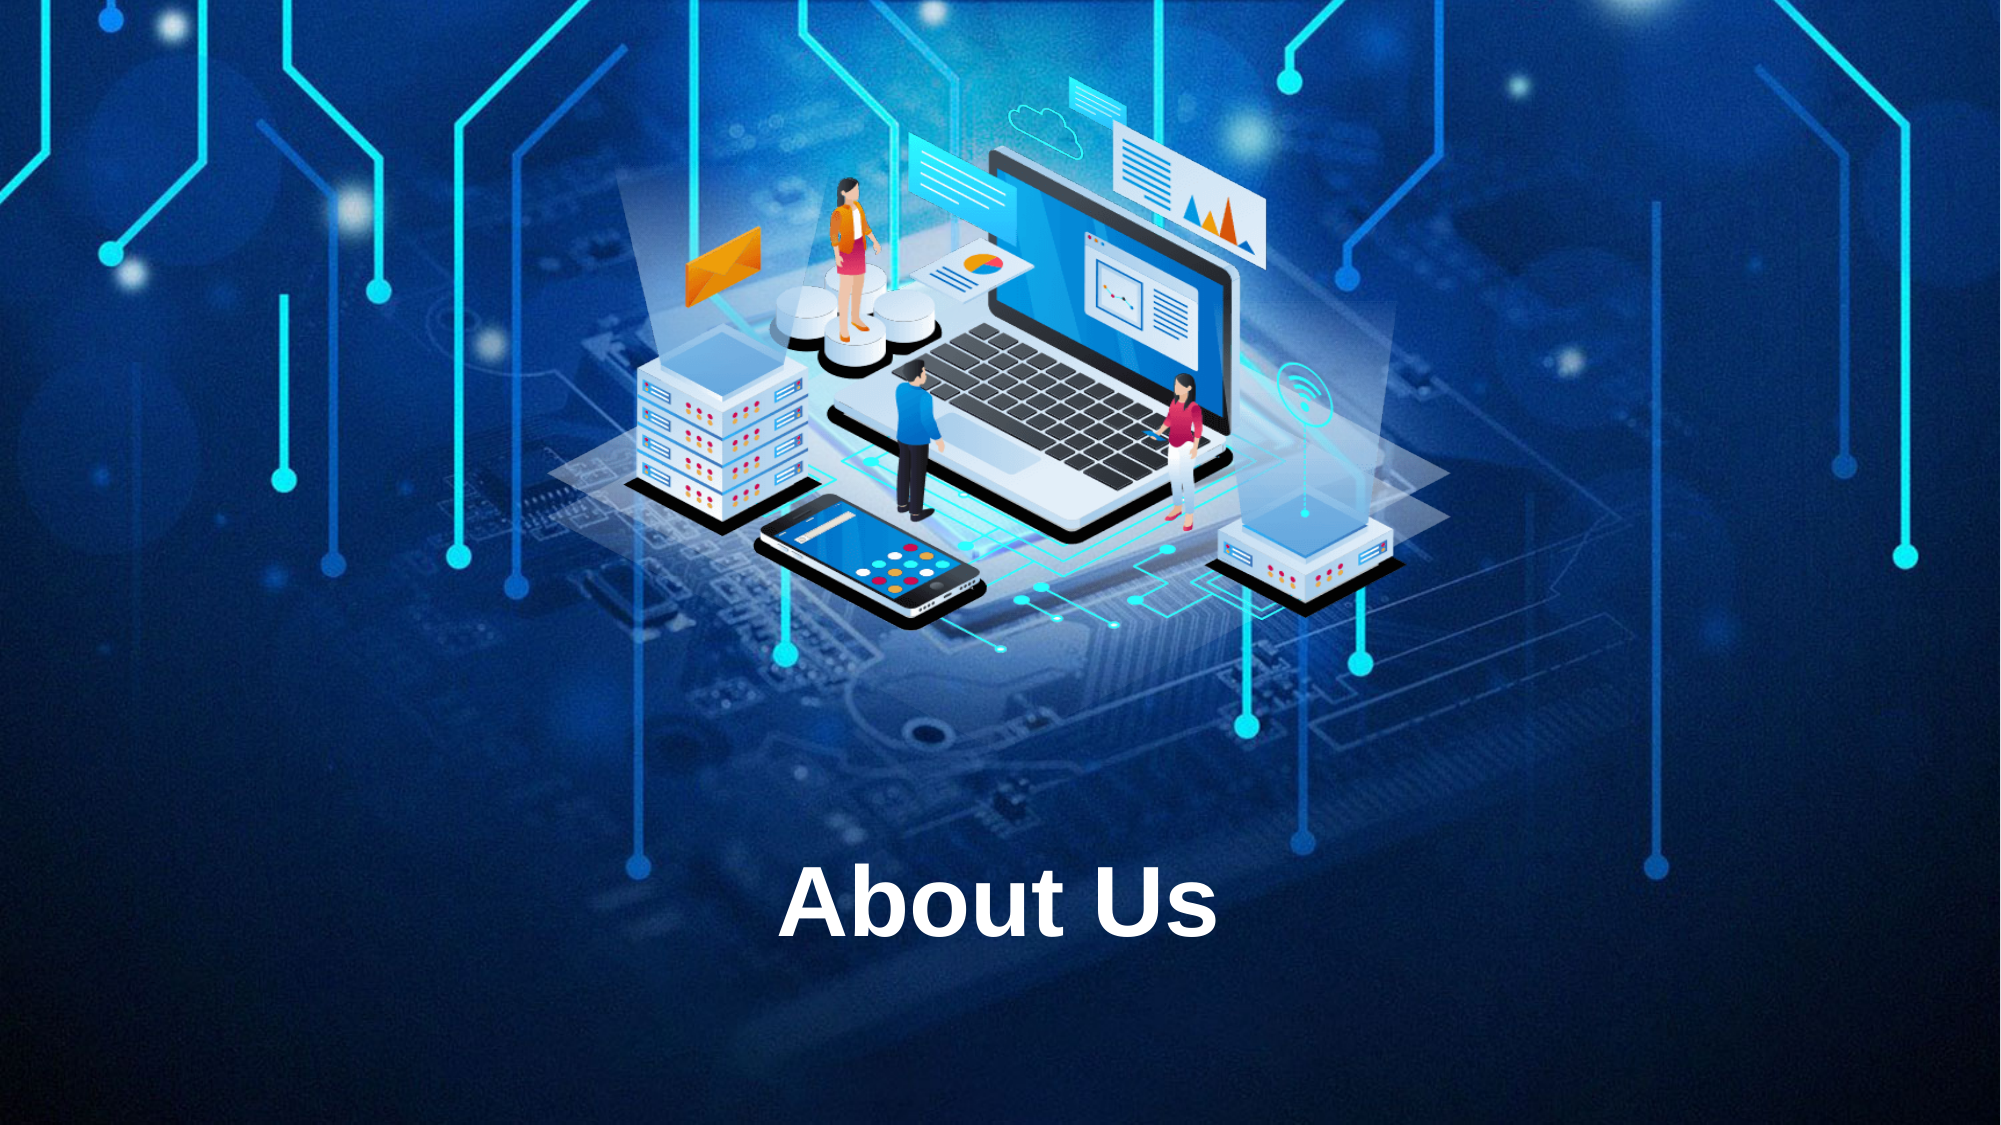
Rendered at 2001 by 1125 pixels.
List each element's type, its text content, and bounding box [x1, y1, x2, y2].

text_box About Us [0, 828, 1999, 964]
picture [0, 0, 2001, 1125]
